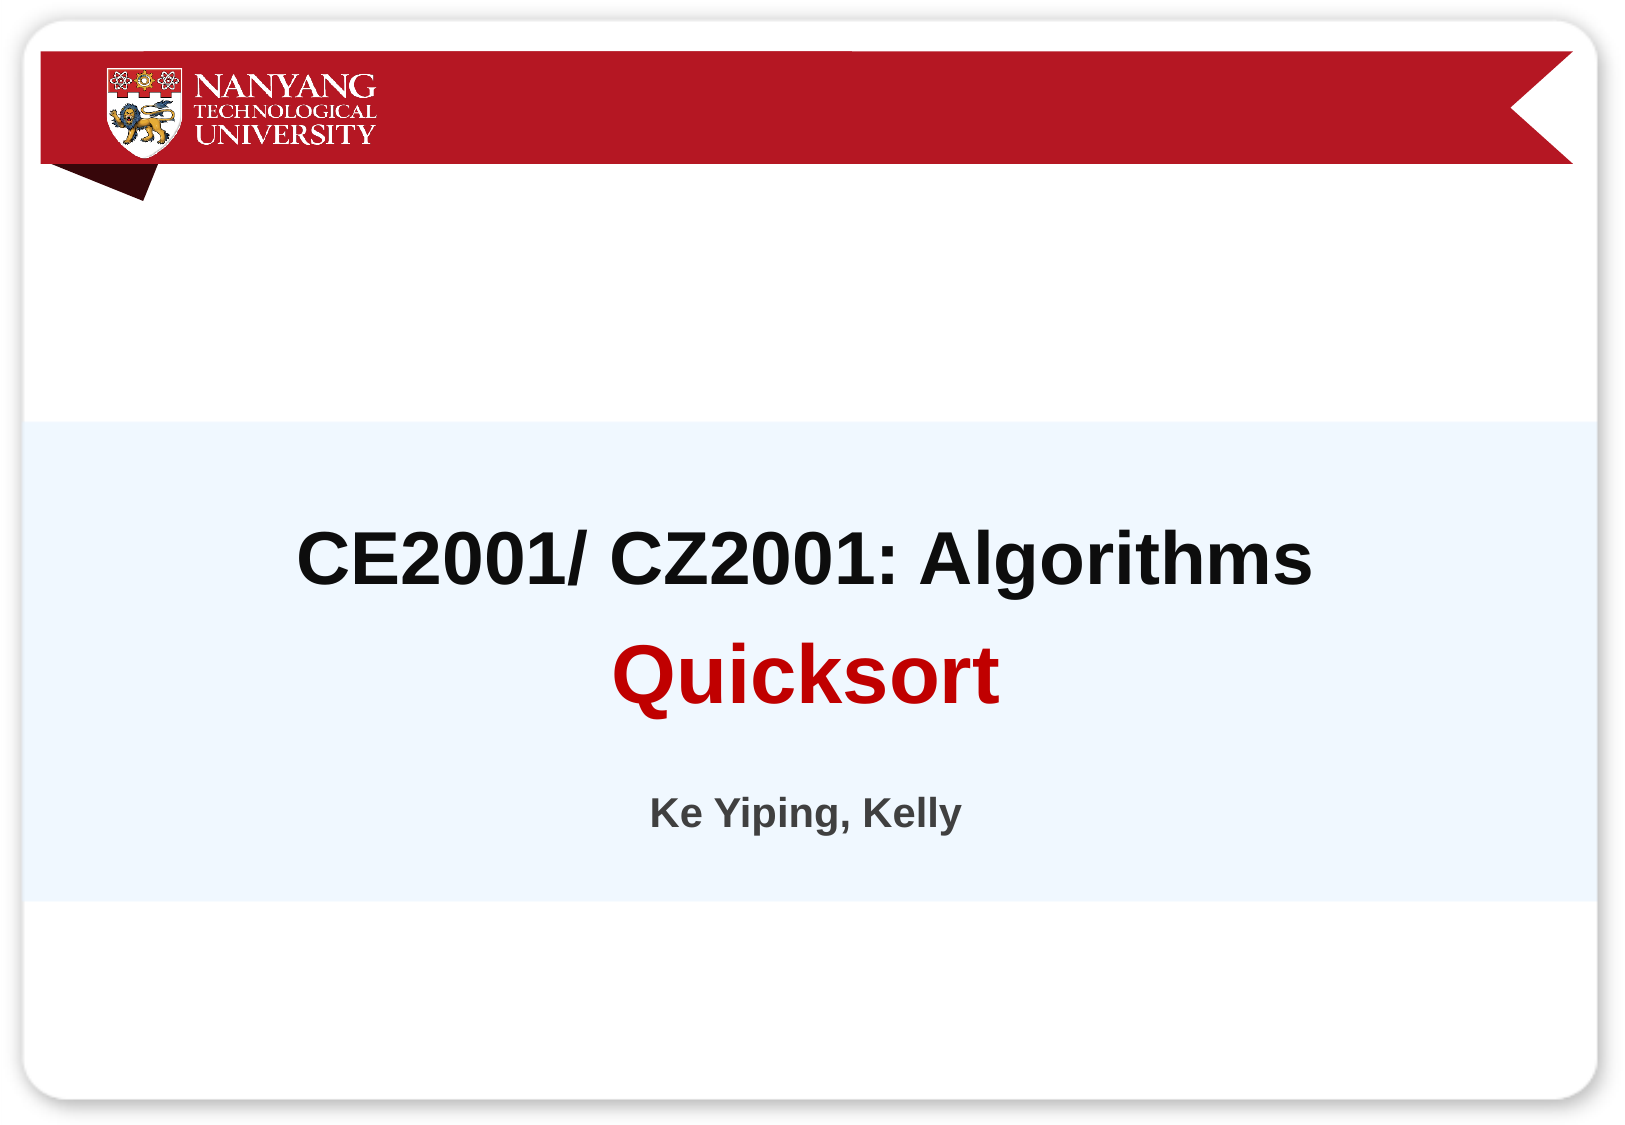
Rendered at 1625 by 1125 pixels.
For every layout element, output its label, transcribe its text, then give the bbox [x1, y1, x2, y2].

picture [0, 0, 1625, 1125]
subtitle Quicksort [24, 613, 1588, 711]
title CE2001/ CZ2001: Algorithms [24, 513, 1588, 596]
list Ke Yiping, Kelly [24, 778, 1588, 868]
